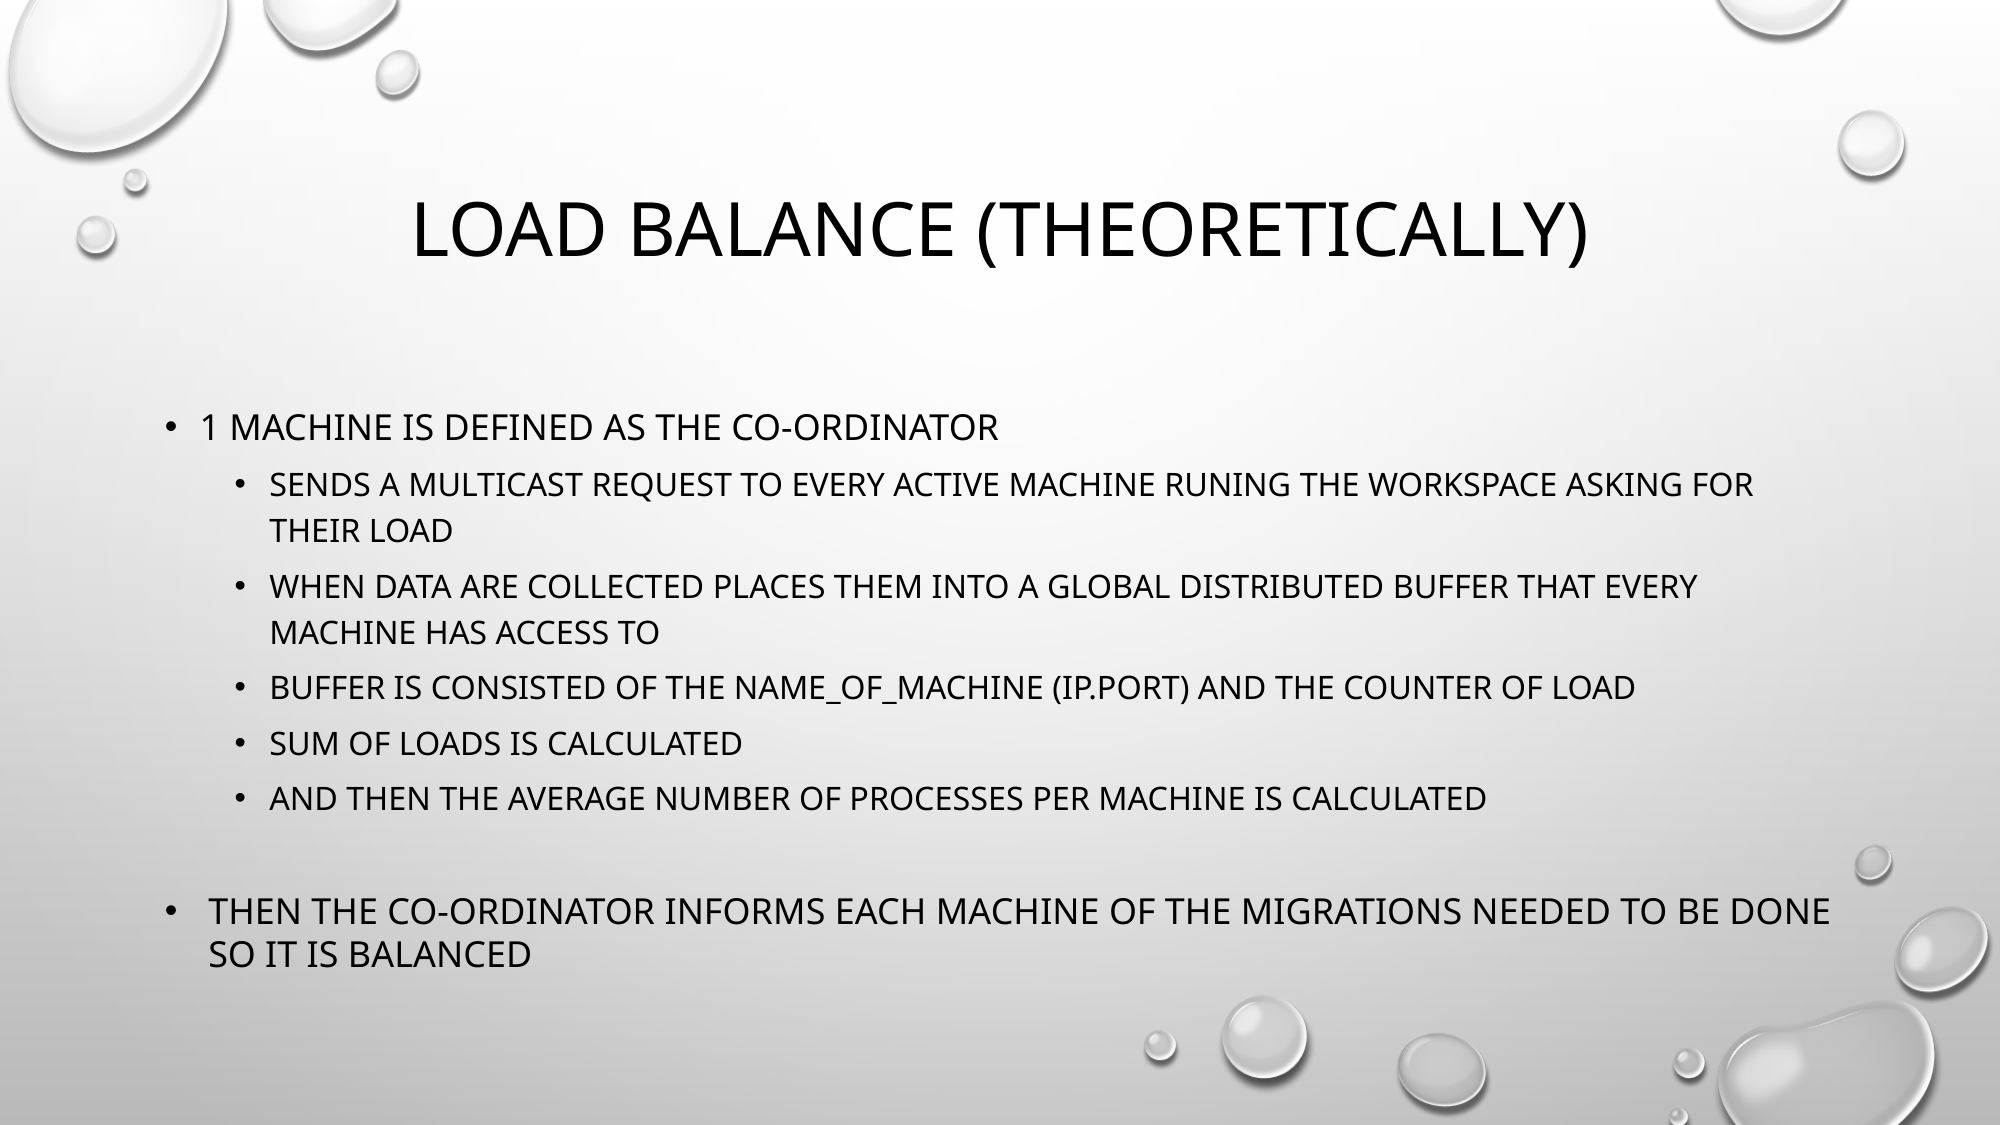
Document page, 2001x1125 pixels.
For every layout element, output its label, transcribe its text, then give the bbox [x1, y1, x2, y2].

list 1 machine is defined as the co-ordinator Sends a multicast request to every active machine runing the workspace asking for their load When data are collected places them into a global distributed buffer that every machine has access to Buffer is consisted of the name_of_machine (ip.port) and the counter of load Sum of loads is calculated And then the average number of processes per machine is calculated THEN THE CO-ORDINATOR INFORMS EACH MACHINE OF THE MIGRATIONS NEEDED TO BE DONE SO IT IS BALANCED [149, 388, 1850, 984]
title Load balance (Theoretically) [149, 101, 1851, 364]
picture [0, 0, 2000, 1125]
